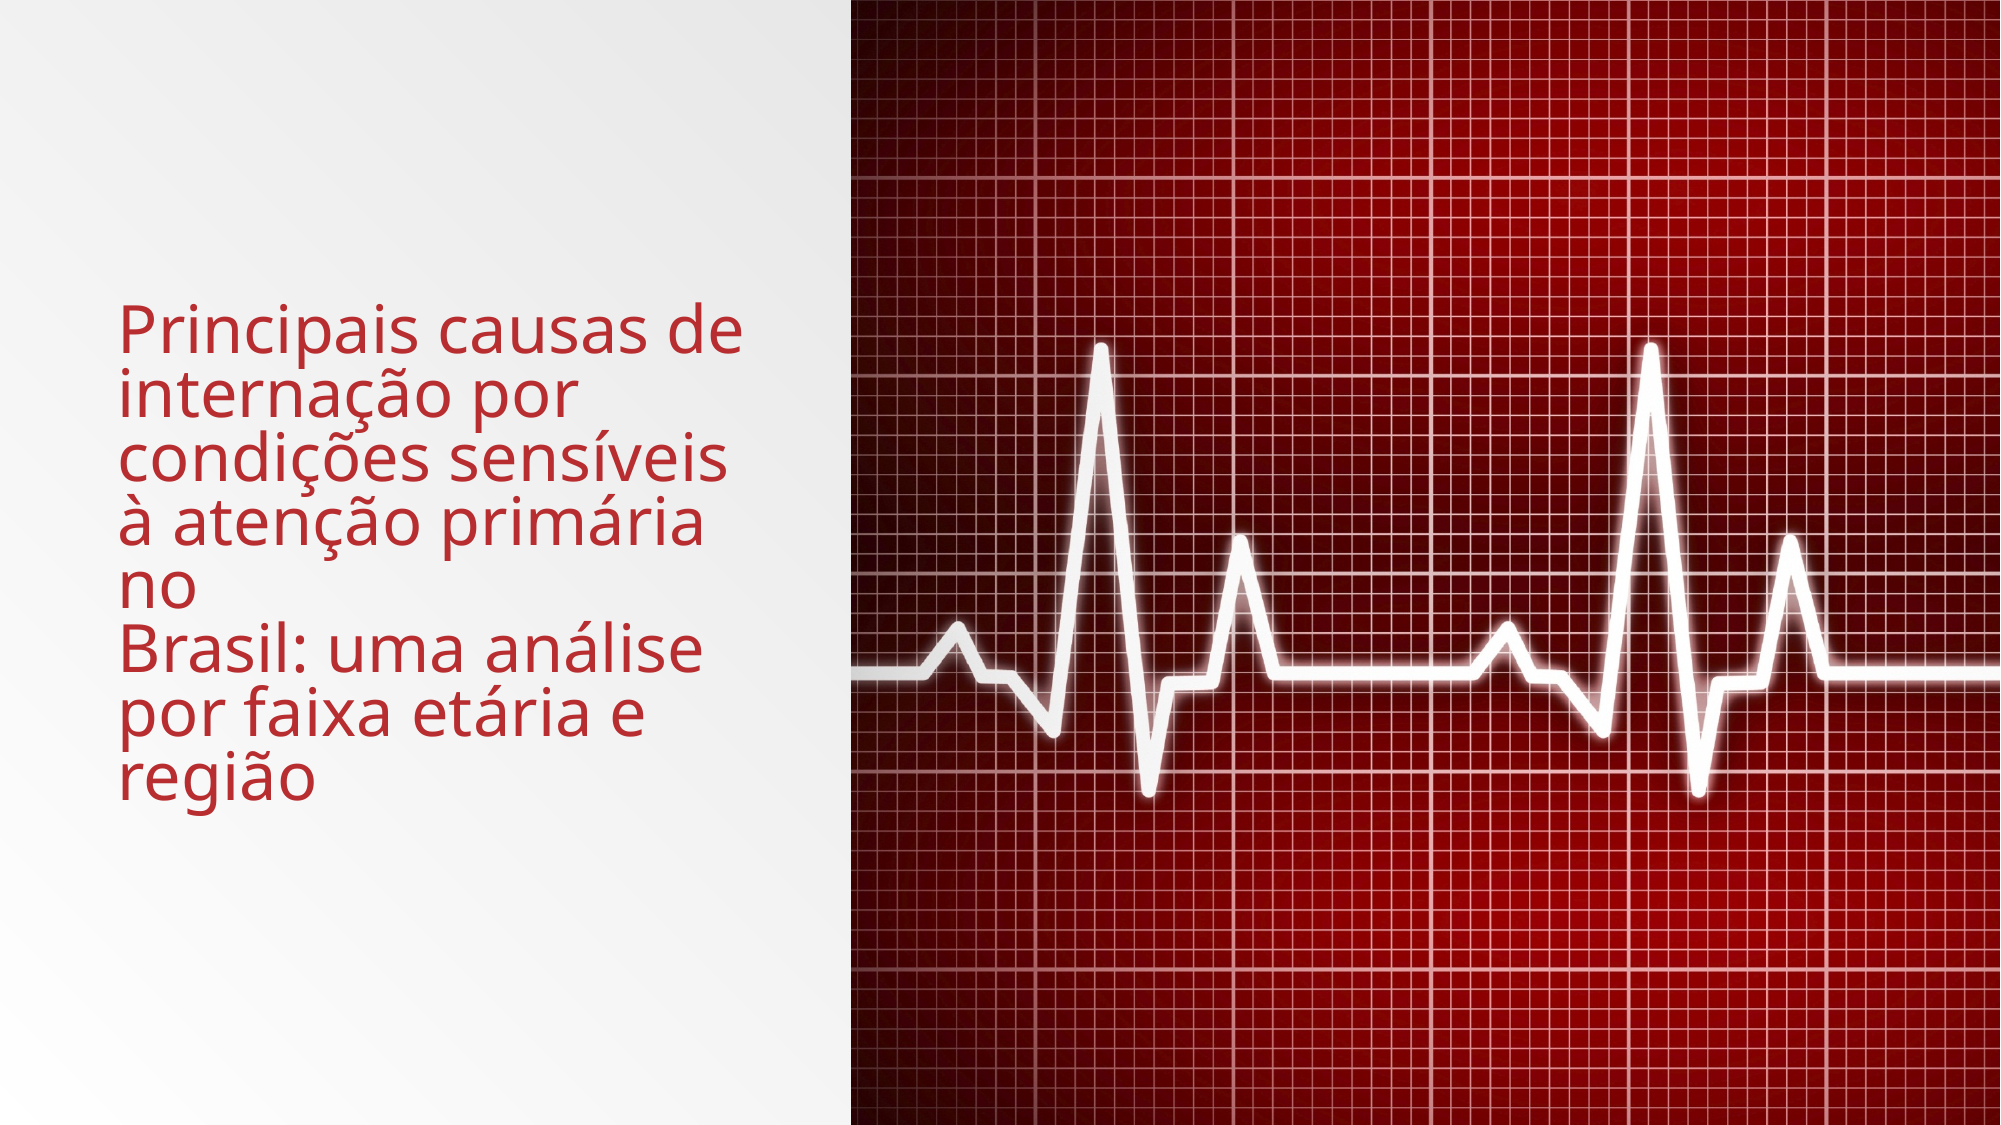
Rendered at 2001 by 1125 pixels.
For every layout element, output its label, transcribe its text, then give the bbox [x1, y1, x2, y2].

picture [851, 0, 2000, 1125]
title Principais causas de internação por condições sensíveis à atenção primária no Brasil: uma análise por faixa etária e região [102, 299, 775, 822]
